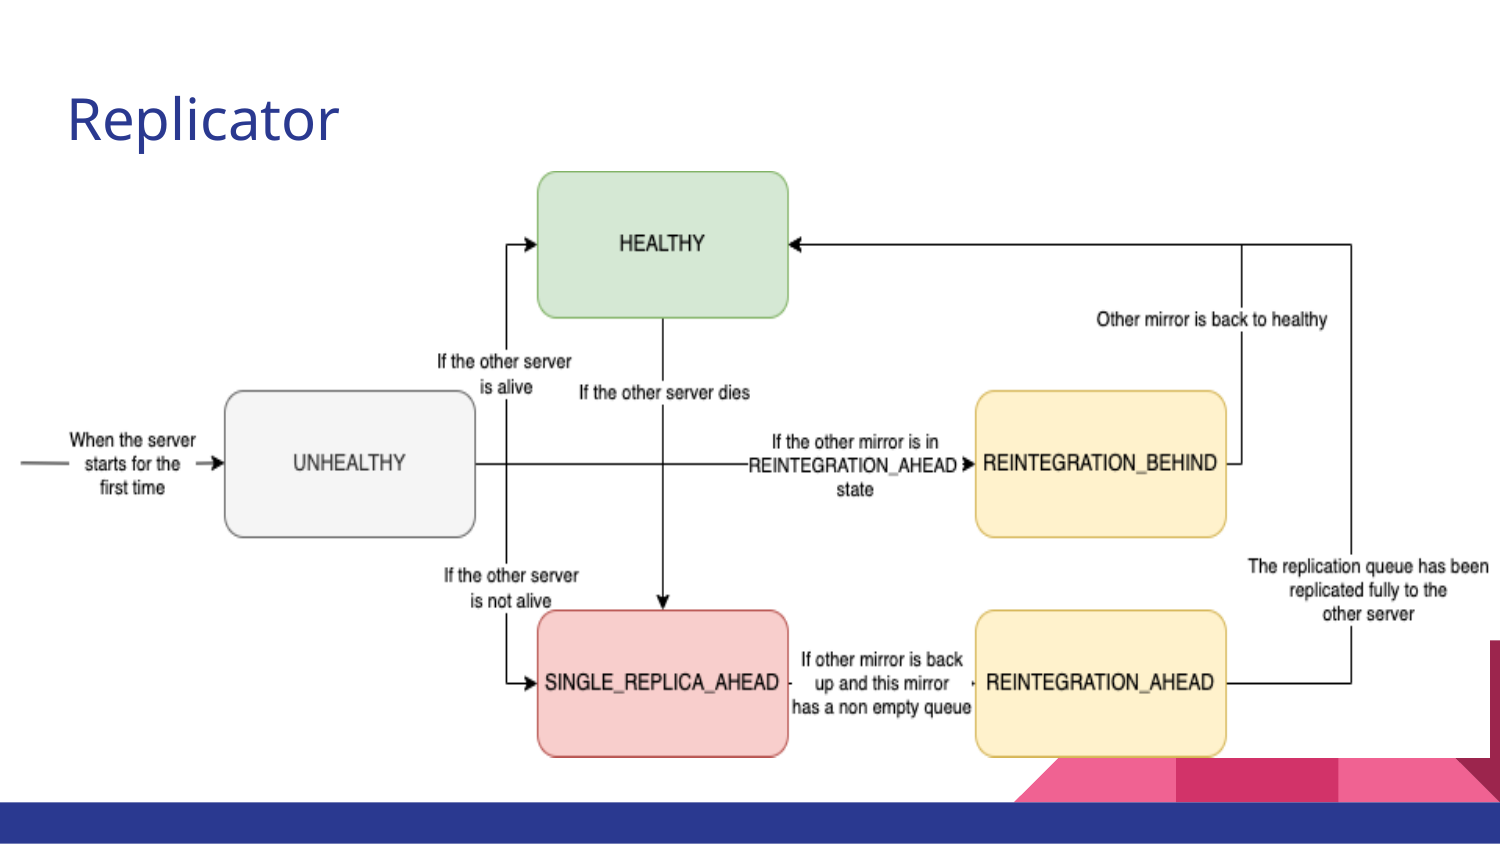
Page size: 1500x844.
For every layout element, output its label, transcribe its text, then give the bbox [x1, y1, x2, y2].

picture [10, 170, 1490, 758]
title Replicator [51, 67, 1449, 167]
